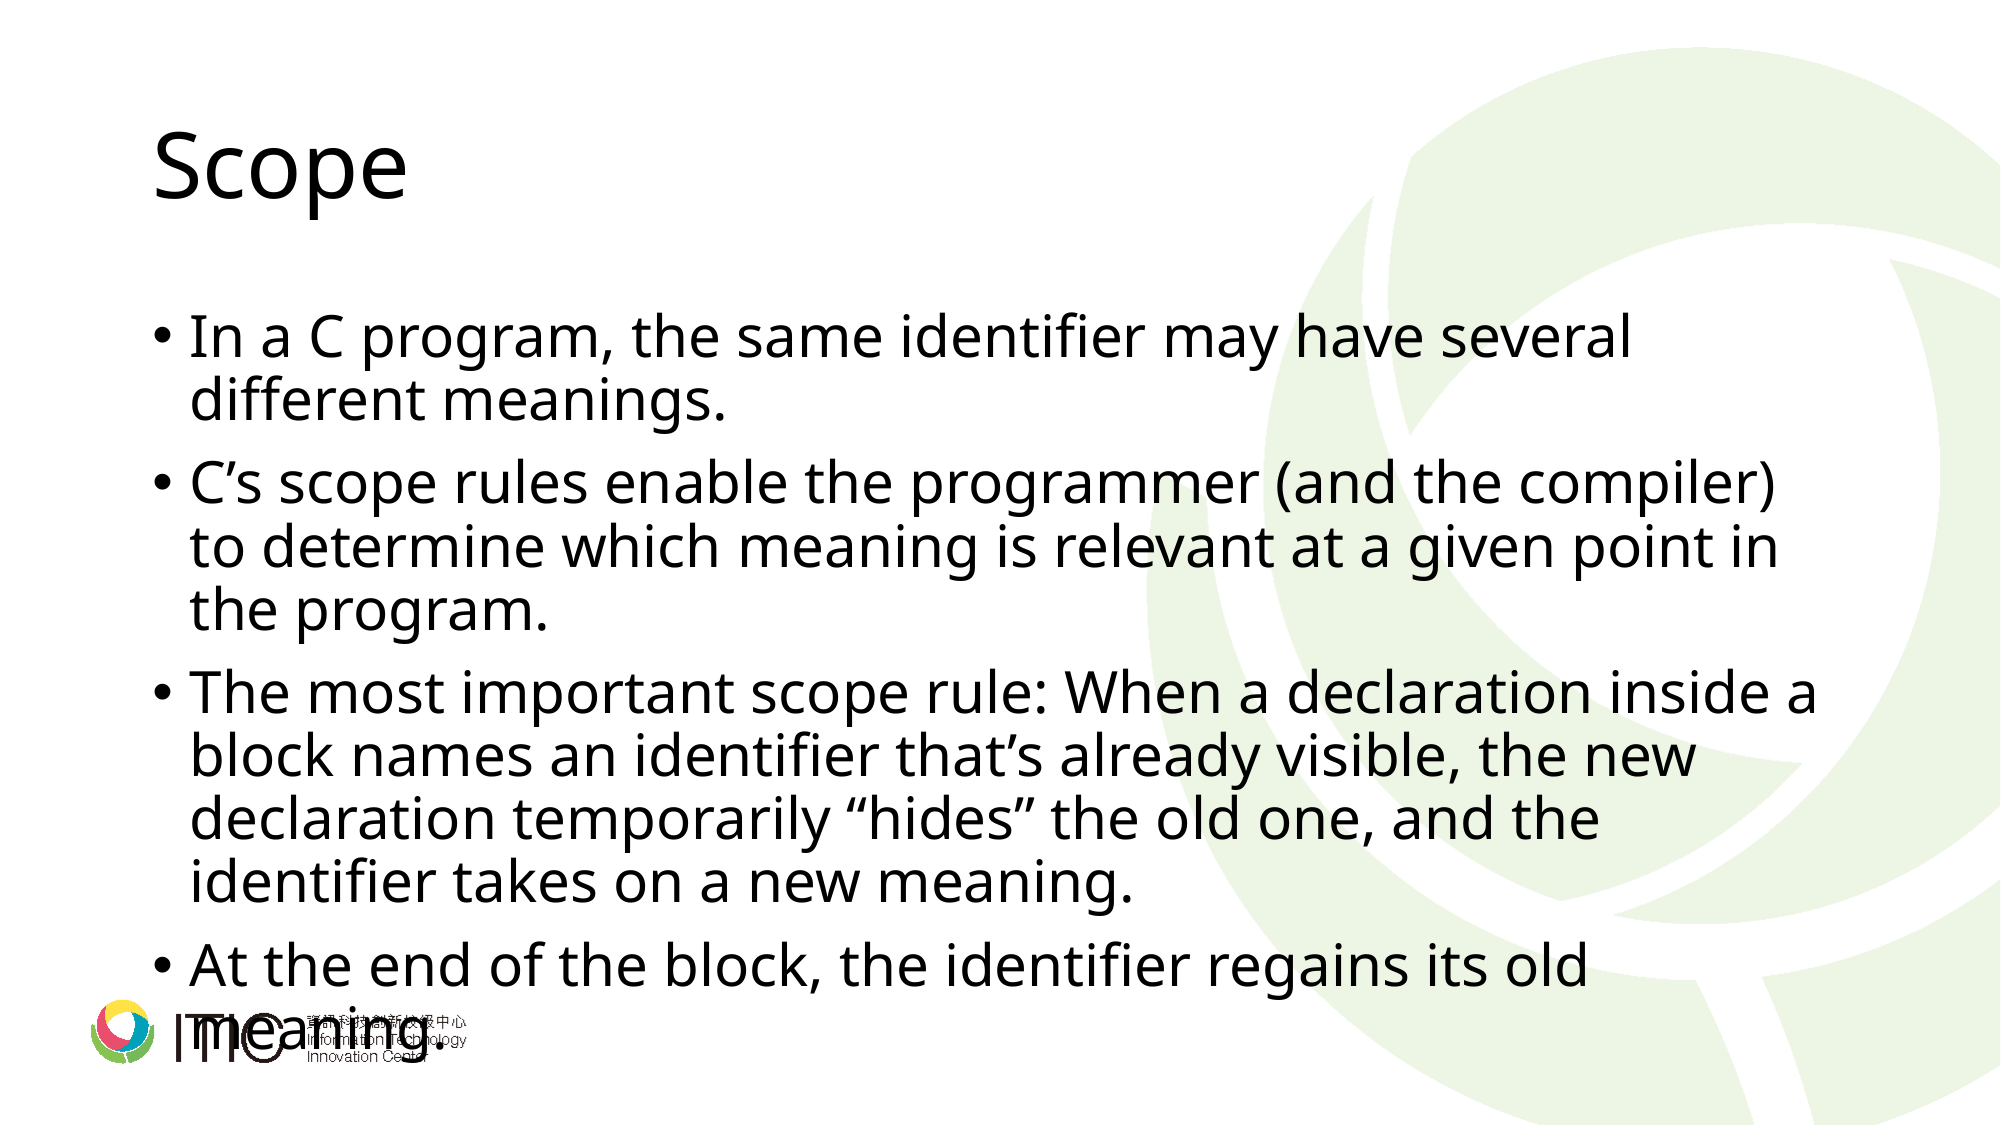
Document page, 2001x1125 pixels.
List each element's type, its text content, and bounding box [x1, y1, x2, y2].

picture [0, 0, 2001, 1125]
title Scope [137, 59, 1863, 278]
list In a C program, the same identifier may have several different meanings. C’s scope rules enable the programmer (and the compiler) to determine which meaning is relevant at a given point in the program. The most important scope rule: When a declaration inside a block names an identifier that’s already visible, the new declaration temporarily “hides” the old one, and the identifier takes on a new meaning. At the end of the block, the identifier regains its old meaning. [137, 299, 1863, 1014]
